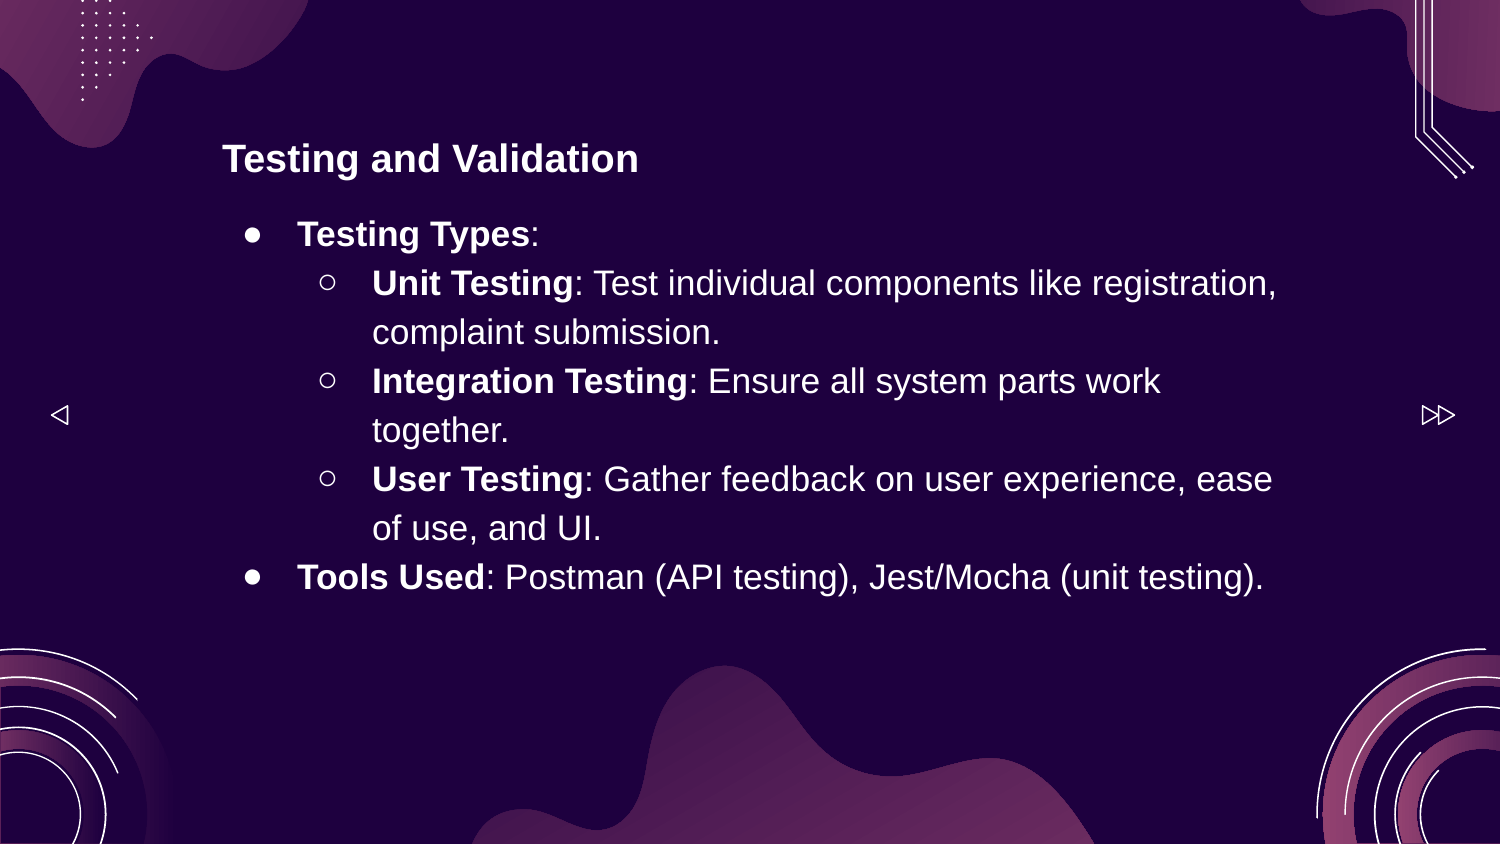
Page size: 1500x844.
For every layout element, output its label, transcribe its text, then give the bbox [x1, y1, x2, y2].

text_box Testing and Validation Testing Types: Unit Testing: Test individual components like registration, complaint submission. Integration Testing: Ensure all system parts work together. User Testing: Gather feedback on user experience, ease of use, and UI. Tools Used: Postman (API testing), Jest/Mocha (unit testing). [206, 110, 1294, 741]
